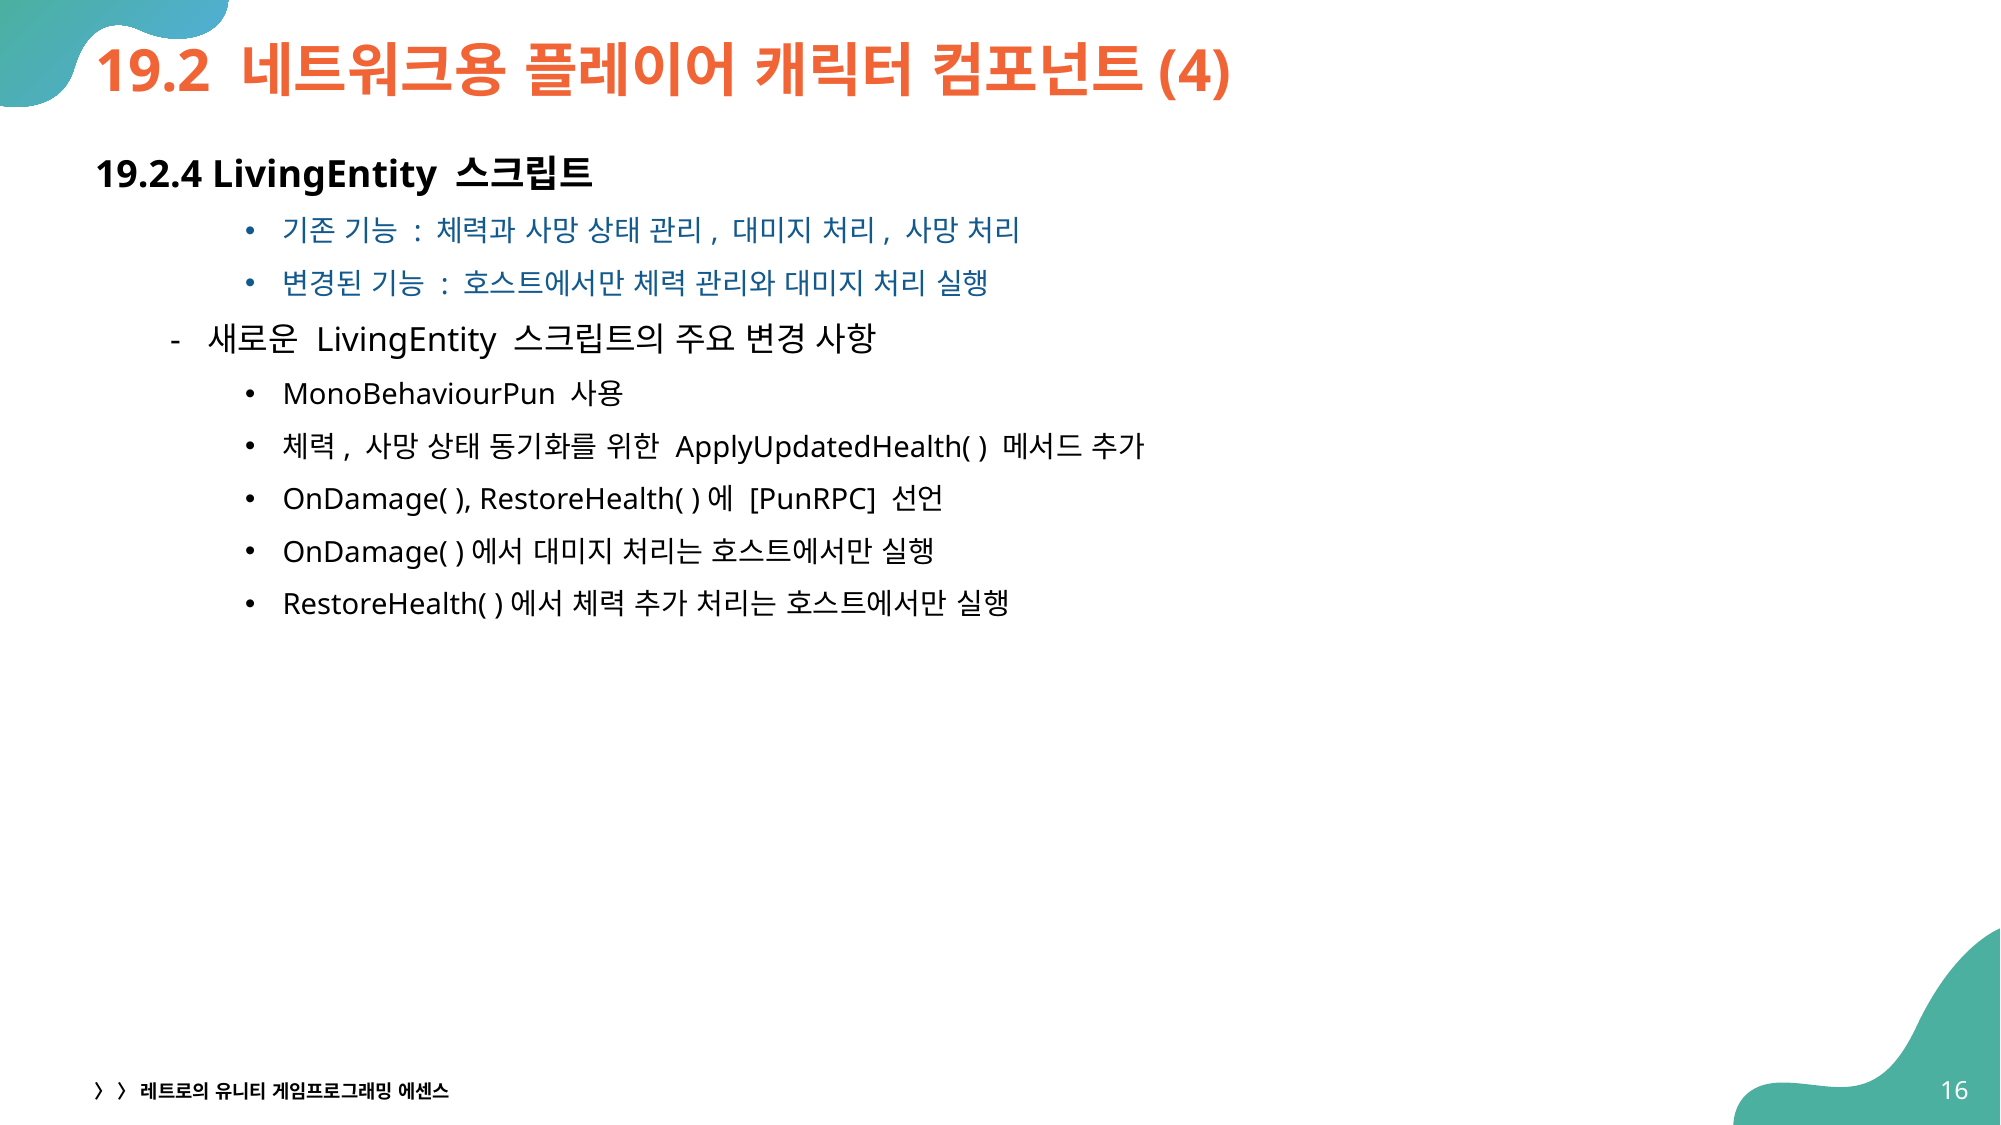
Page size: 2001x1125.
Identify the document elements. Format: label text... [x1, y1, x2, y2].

slide_number 16 [1917, 1061, 1984, 1122]
title 19.2 네트워크용 플레이어 캐릭터 컴포넌트(4) [79, 17, 1931, 128]
list 19.2.4 LivingEntity 스크립트 기존 기능 : 체력과 사망 상태 관리, 대미지 처리, 사망 처리 변경된 기능 : 호스트에서만 체력 관리와 대미지 처리 실행 새로운 LivingEntity 스크립트의 주요 변경 사항 MonoBehaviourPun 사용 체력, 사망 상태 동기화를 위한 ApplyUpdatedHealth( ) 메서드 추가 OnDamage( ), RestoreHealth( )에 [PunRPC] 선언 OnDamage( )에서 대미지 처리는 호스트에서만 실행 RestoreHealth( )에서 체력 추가 처리는 호스트에서만 실행 [79, 133, 1931, 895]
